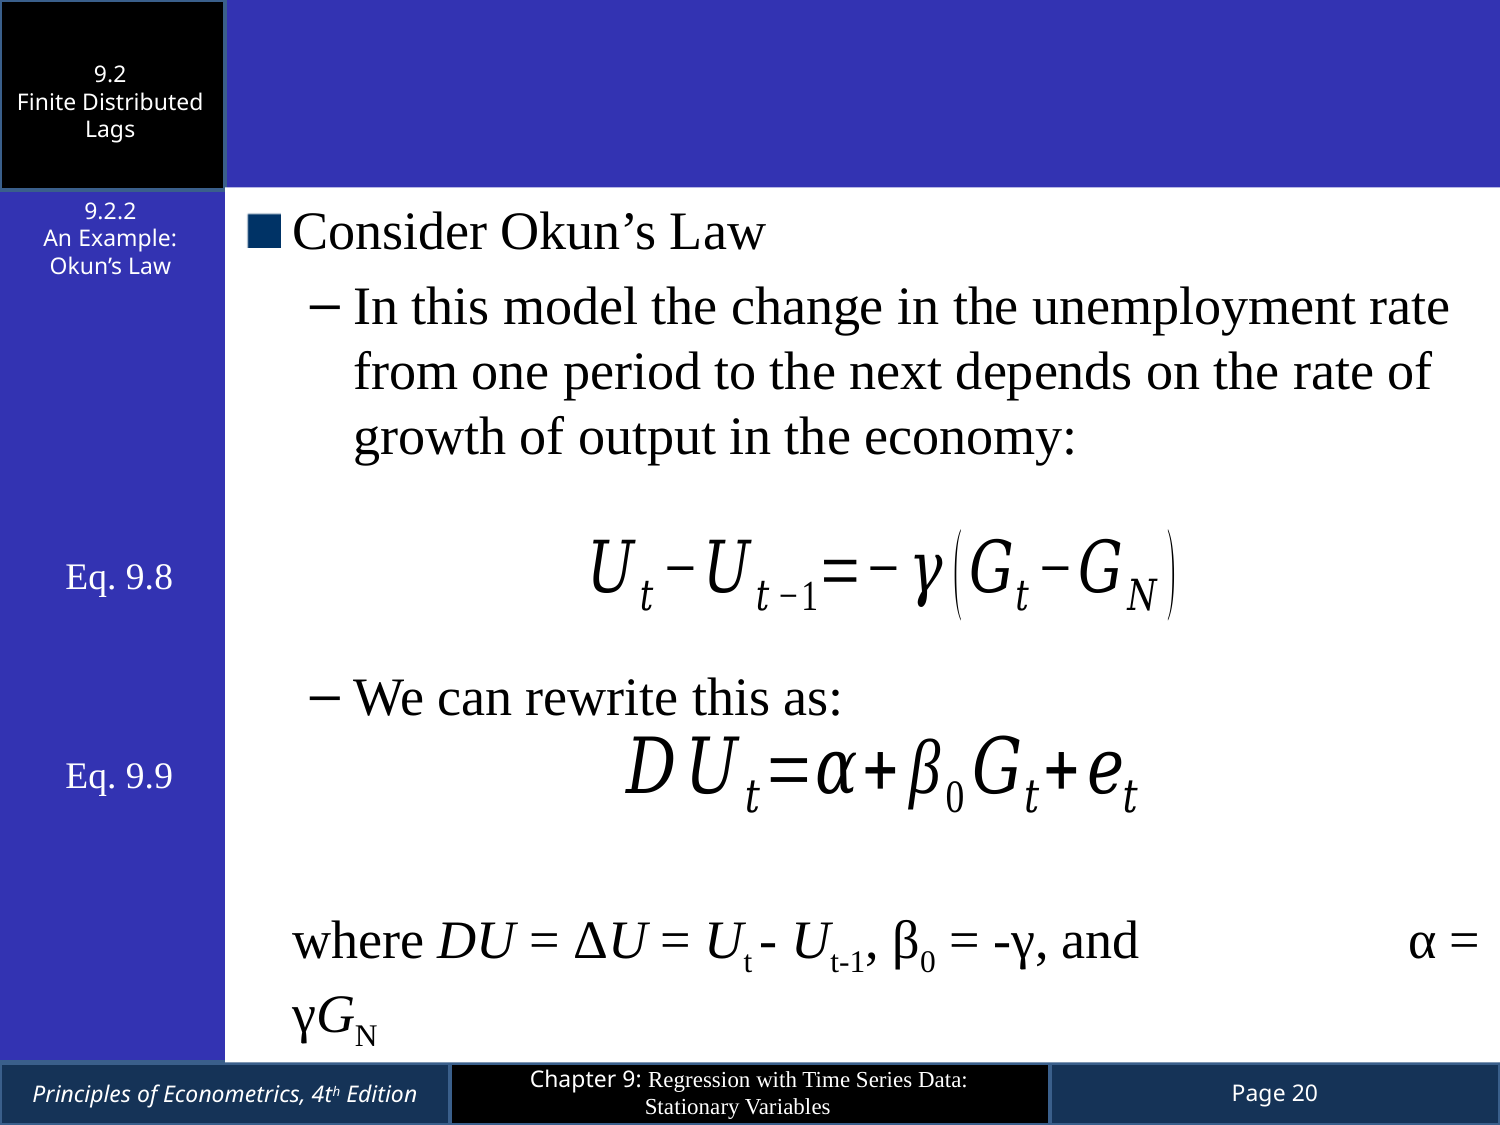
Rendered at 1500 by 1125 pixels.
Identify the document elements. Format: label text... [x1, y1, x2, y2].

text_box Eq. 9.8 [50, 544, 189, 605]
text_box 9.2.2 An Example: Okun’s Law [0, 189, 223, 287]
picture [240, 206, 281, 248]
text_box Eq. 9.9 [50, 743, 189, 804]
text_box 9.2 Finite Distributed Lags [0, 52, 223, 150]
list Consider Okun’s Law In this model the change in the unemployment rate from one period to the next depends on the rate of growth of output in the economy: We can rewrite this as: where DU = ΔU = Ut - Ut-1, β0 = -γ, and α = γGN [225, 187, 1500, 1063]
